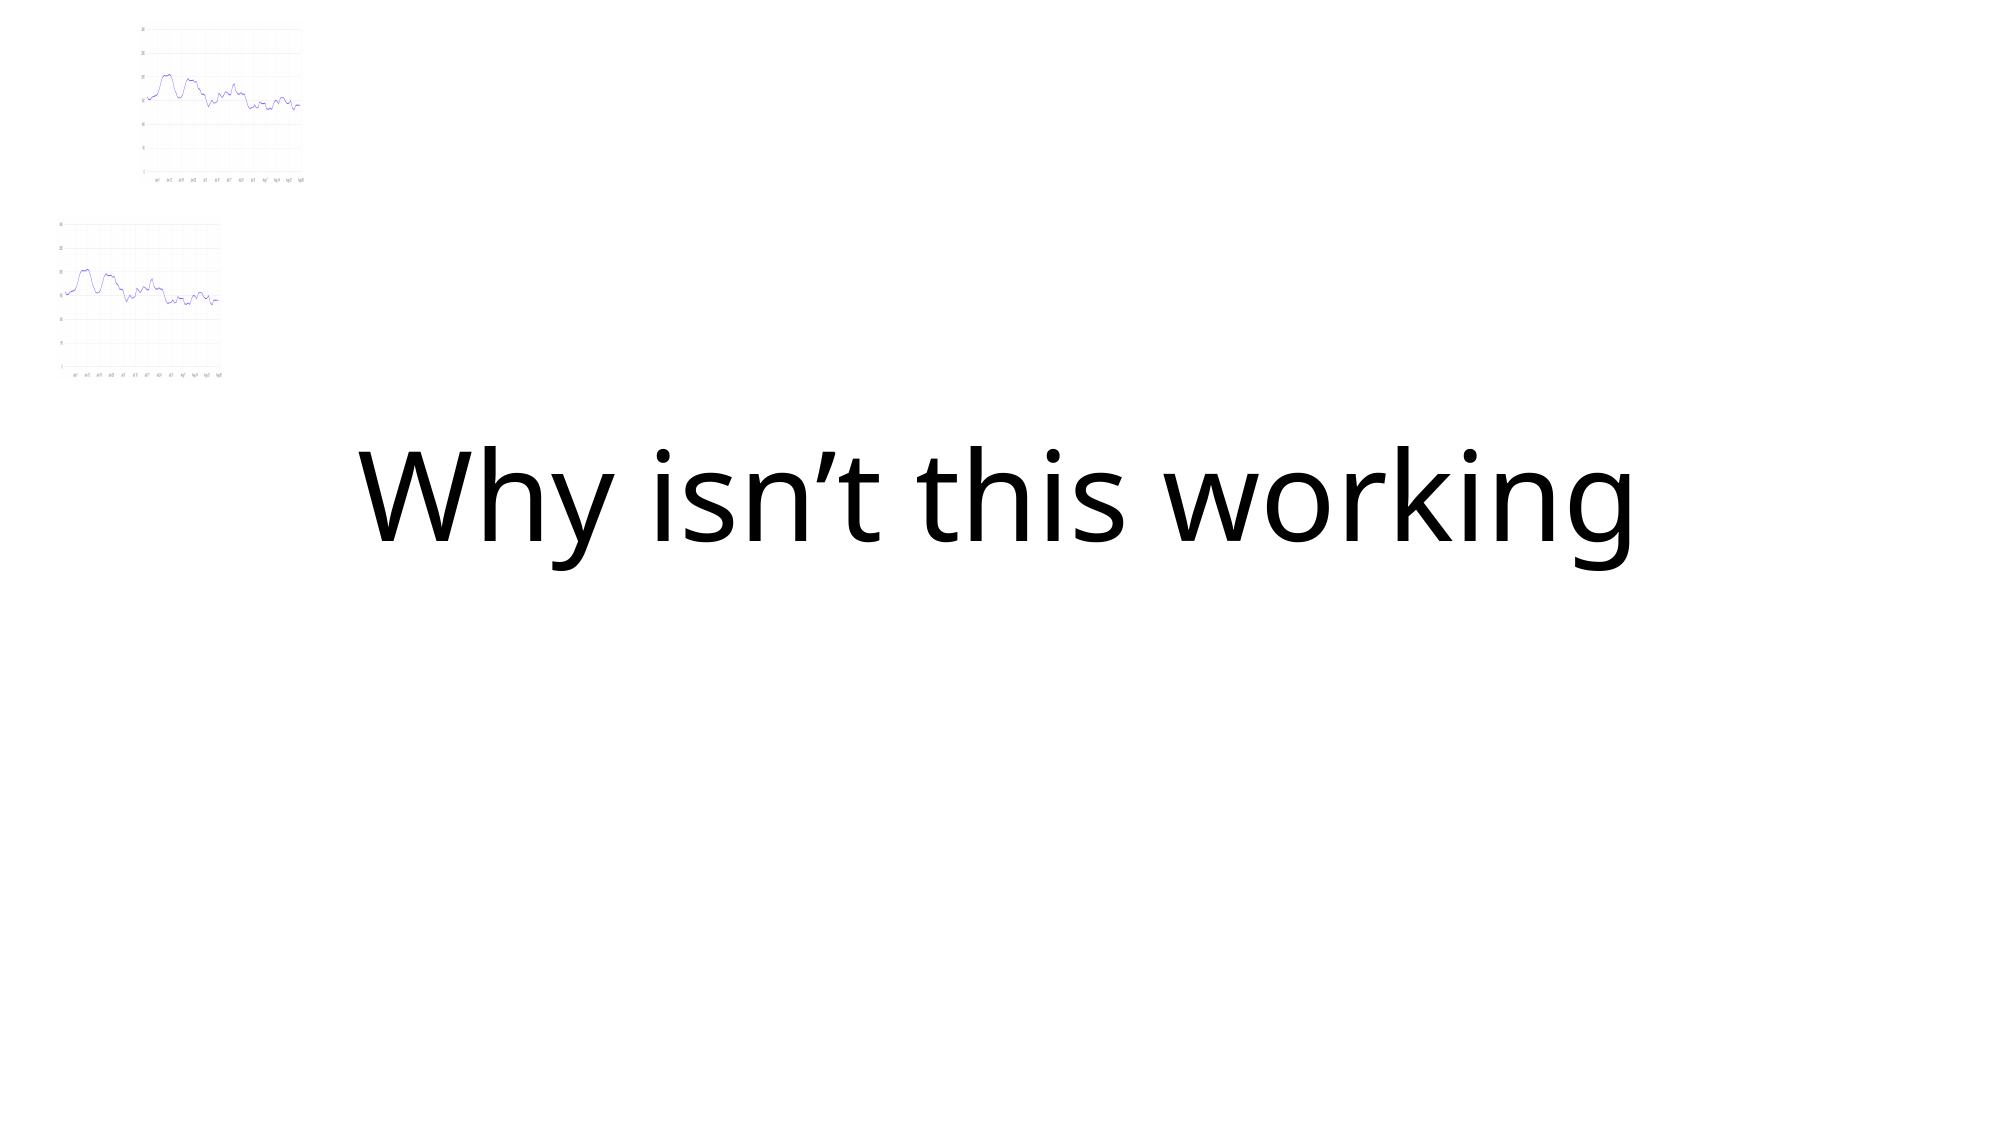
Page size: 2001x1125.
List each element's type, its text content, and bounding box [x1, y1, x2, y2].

picture [139, 19, 304, 185]
picture [57, 215, 222, 380]
title Why isn’t this working [249, 184, 1750, 576]
